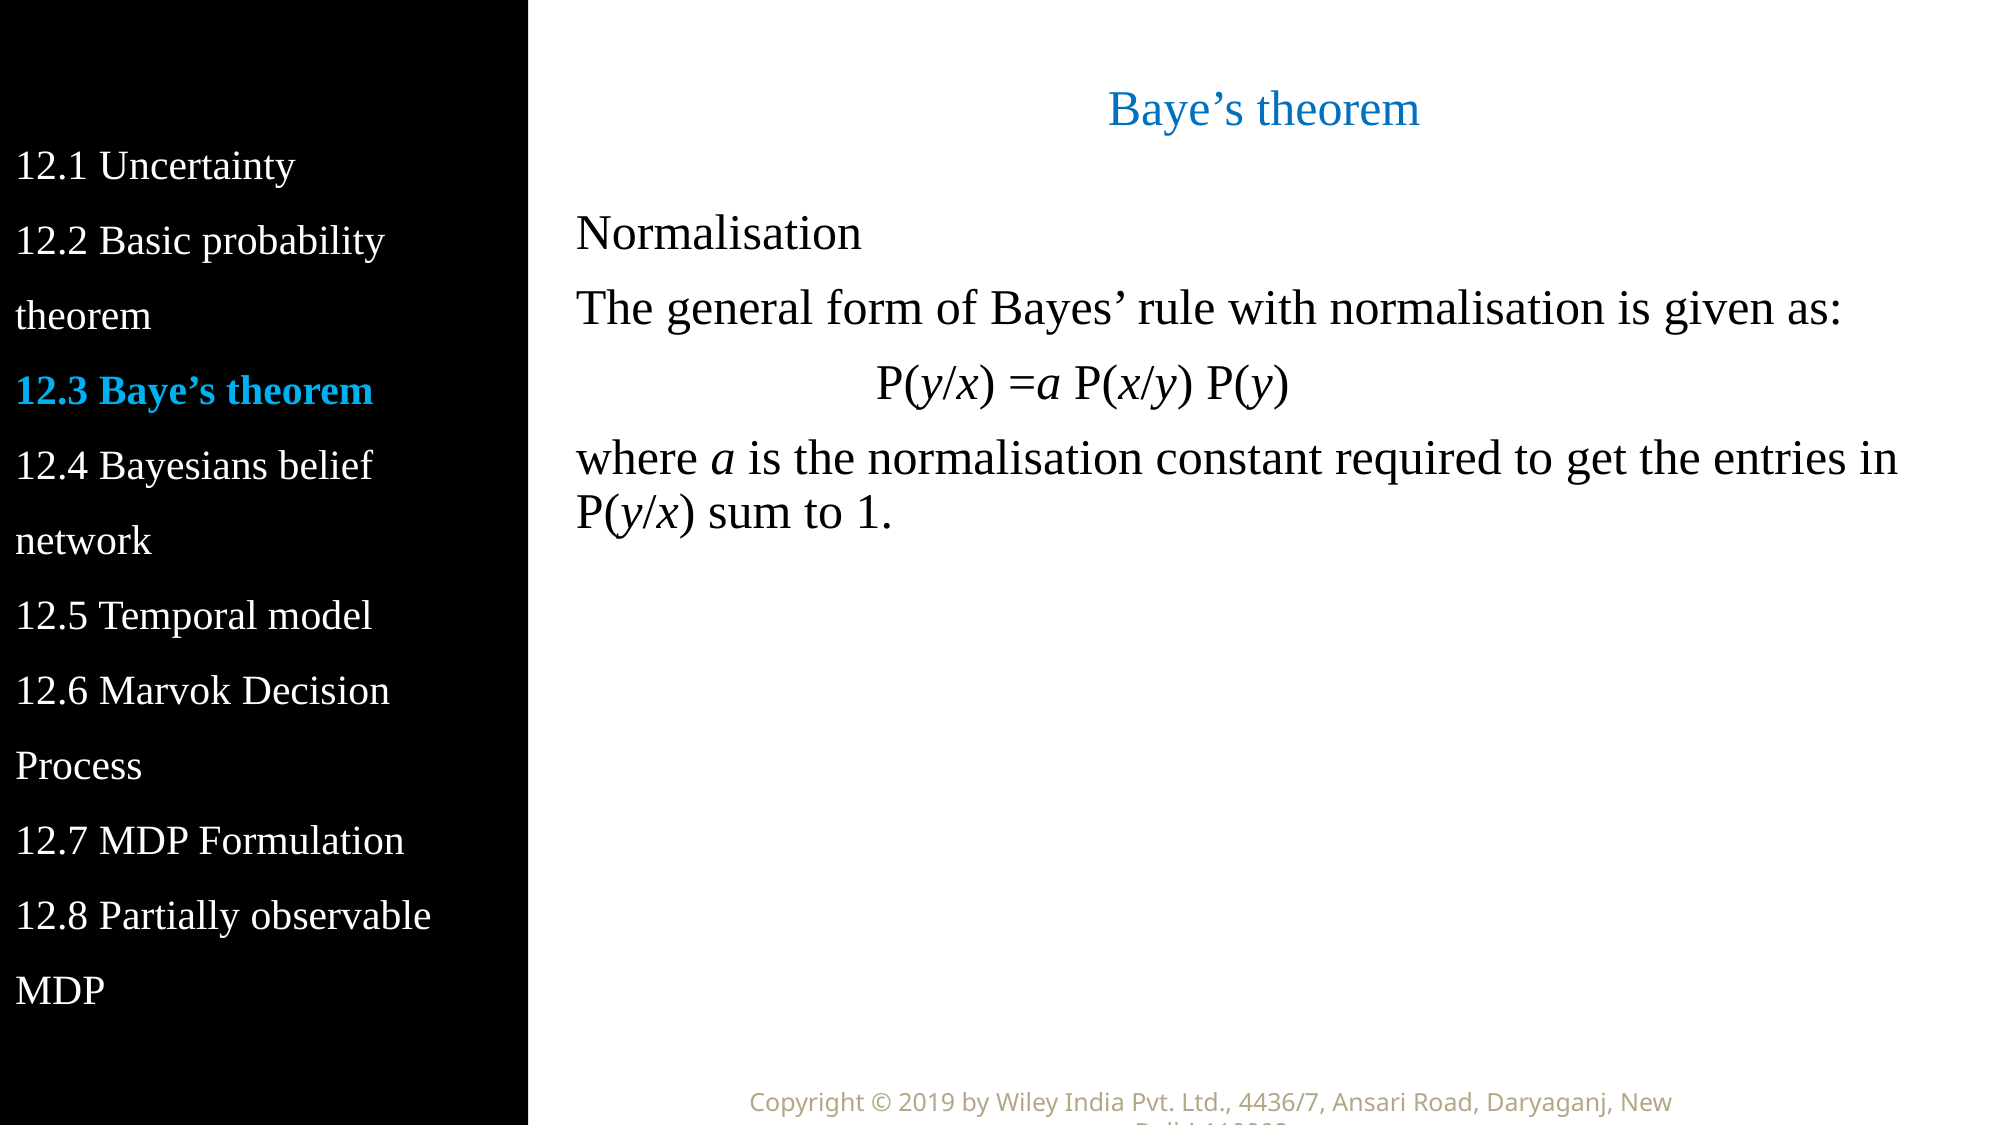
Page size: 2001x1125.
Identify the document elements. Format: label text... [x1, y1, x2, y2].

text_box 12.1 Uncertainty 12.2 Basic probability theorem 12.3 Baye’s theorem 12.4 Bayesians belief network 12.5 Temporal model 12.6 Marvok Decision Process 12.7 MDP Formulation 12.8 Partially observable MDP [0, 0, 529, 1125]
list Normalisation The general form of Bayes’ rule with normalisation is given as: P(y/x) =a P(x/y) P(y) where a is the normalisation constant required to get the entries in P(y/x) sum to 1. [560, 199, 1981, 1106]
title Baye’s theorem [560, 59, 1981, 159]
text_box Copyright © 2019 by Wiley India Pvt. Ltd., 4436/7, Ansari Road, Daryaganj, New Delhi-110002 [711, 1079, 1712, 1125]
